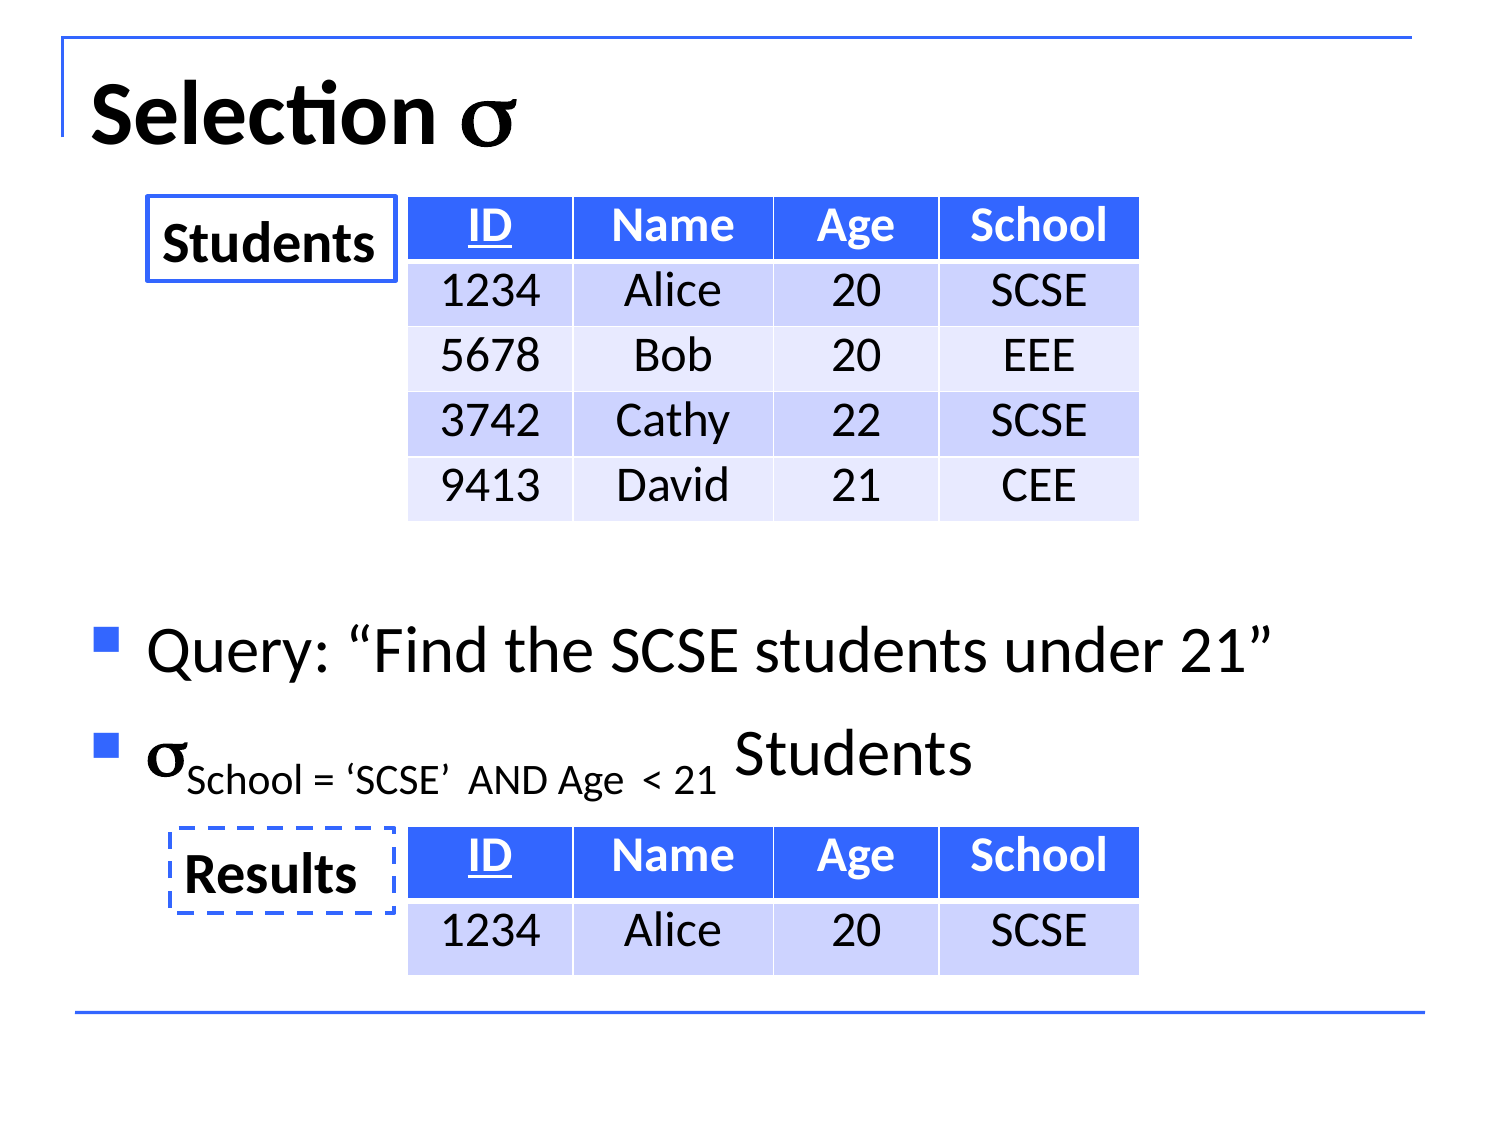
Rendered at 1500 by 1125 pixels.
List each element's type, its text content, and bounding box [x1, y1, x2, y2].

table_header ID [408, 197, 572, 259]
table_header Age [774, 827, 938, 898]
table_header School [940, 827, 1139, 898]
table_cell 5678 [408, 327, 572, 391]
table_cell SCSE [940, 392, 1139, 456]
table_header School [940, 197, 1139, 259]
table_cell CEE [940, 458, 1139, 521]
table_cell Bob [574, 327, 773, 391]
table_cell 1234 [408, 904, 572, 975]
table_header Name [574, 827, 773, 898]
table_cell David [574, 458, 773, 521]
table_cell EEE [940, 327, 1139, 391]
table_cell Alice [574, 264, 773, 326]
table_cell 22 [774, 392, 938, 456]
table_cell 20 [774, 904, 938, 975]
table_cell 1234 [408, 264, 572, 326]
table_cell 3742 [408, 392, 572, 456]
table_cell 20 [774, 264, 938, 326]
text_box Results [170, 828, 395, 913]
table_header Name [574, 197, 773, 259]
text_box Students [147, 196, 396, 281]
table_cell Alice [574, 904, 773, 975]
table_cell SCSE [940, 904, 1139, 975]
table_header Age [774, 197, 938, 259]
title Selection  [74, 45, 1426, 233]
table_header ID [408, 827, 572, 898]
table_cell 20 [774, 327, 938, 391]
table_cell SCSE [940, 264, 1139, 326]
list Query: “Find the SCSE students under 21” School = ‘SCSE’ AND Age < 21 Students [74, 597, 1426, 1006]
table_cell 21 [774, 458, 938, 521]
table_cell Cathy [574, 392, 773, 456]
table_cell 9413 [408, 458, 572, 521]
